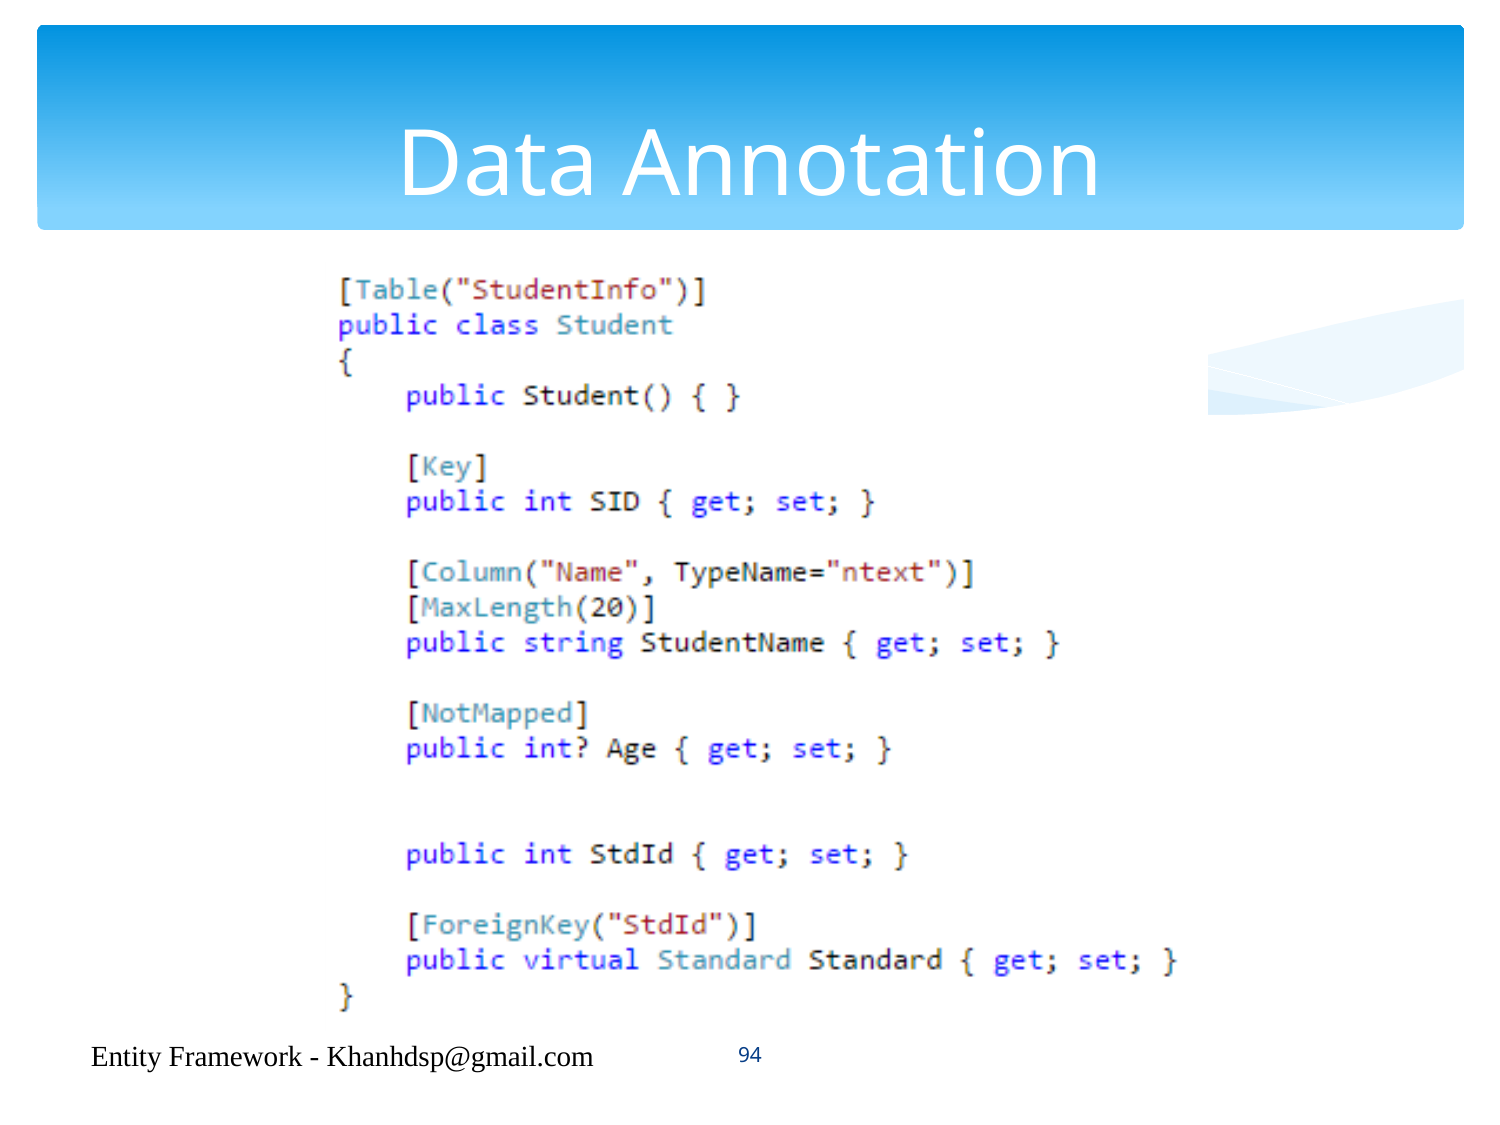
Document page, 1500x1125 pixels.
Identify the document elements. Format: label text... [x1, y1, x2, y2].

picture [324, 262, 1209, 1031]
footer Entity Framework - Khanhdsp@gmail.com [31, 1025, 653, 1086]
slide_number 94 [654, 1041, 846, 1086]
title Data Annotation [75, 55, 1425, 261]
